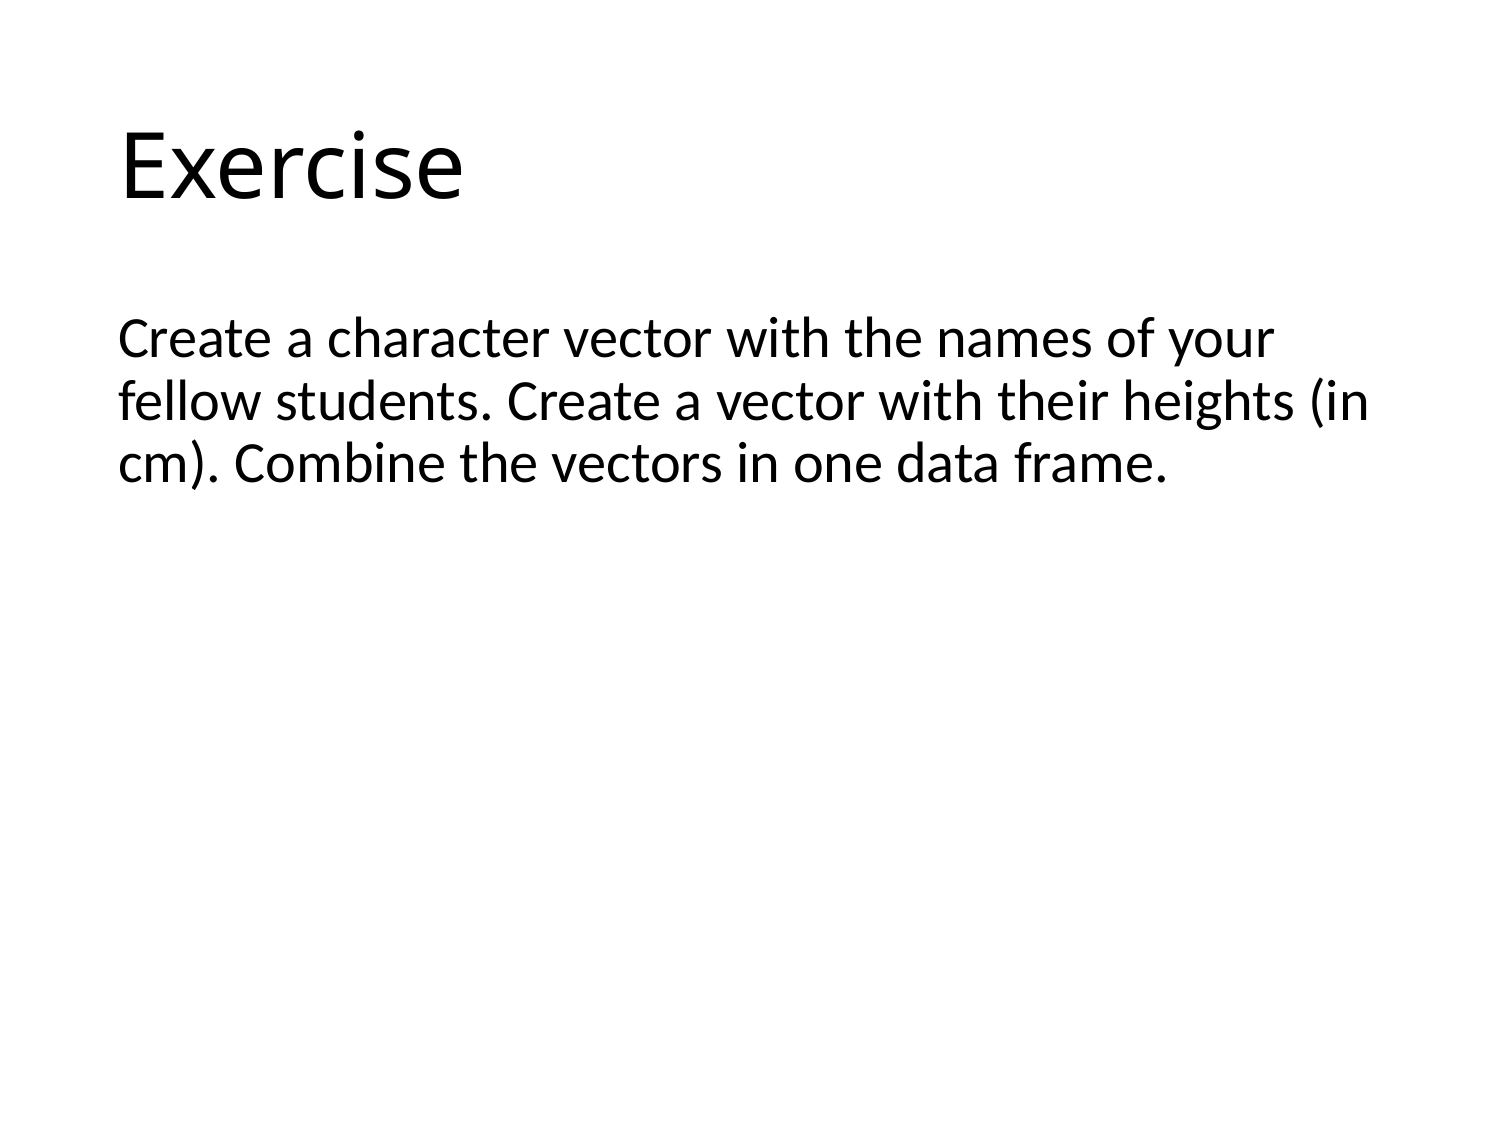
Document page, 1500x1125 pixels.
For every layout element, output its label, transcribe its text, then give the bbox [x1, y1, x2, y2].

title Exercise [103, 59, 1397, 278]
list Create a character vector with the names of your fellow students. Create a vector with their heights (in cm). Combine the vectors in one data frame. [103, 299, 1397, 1014]
